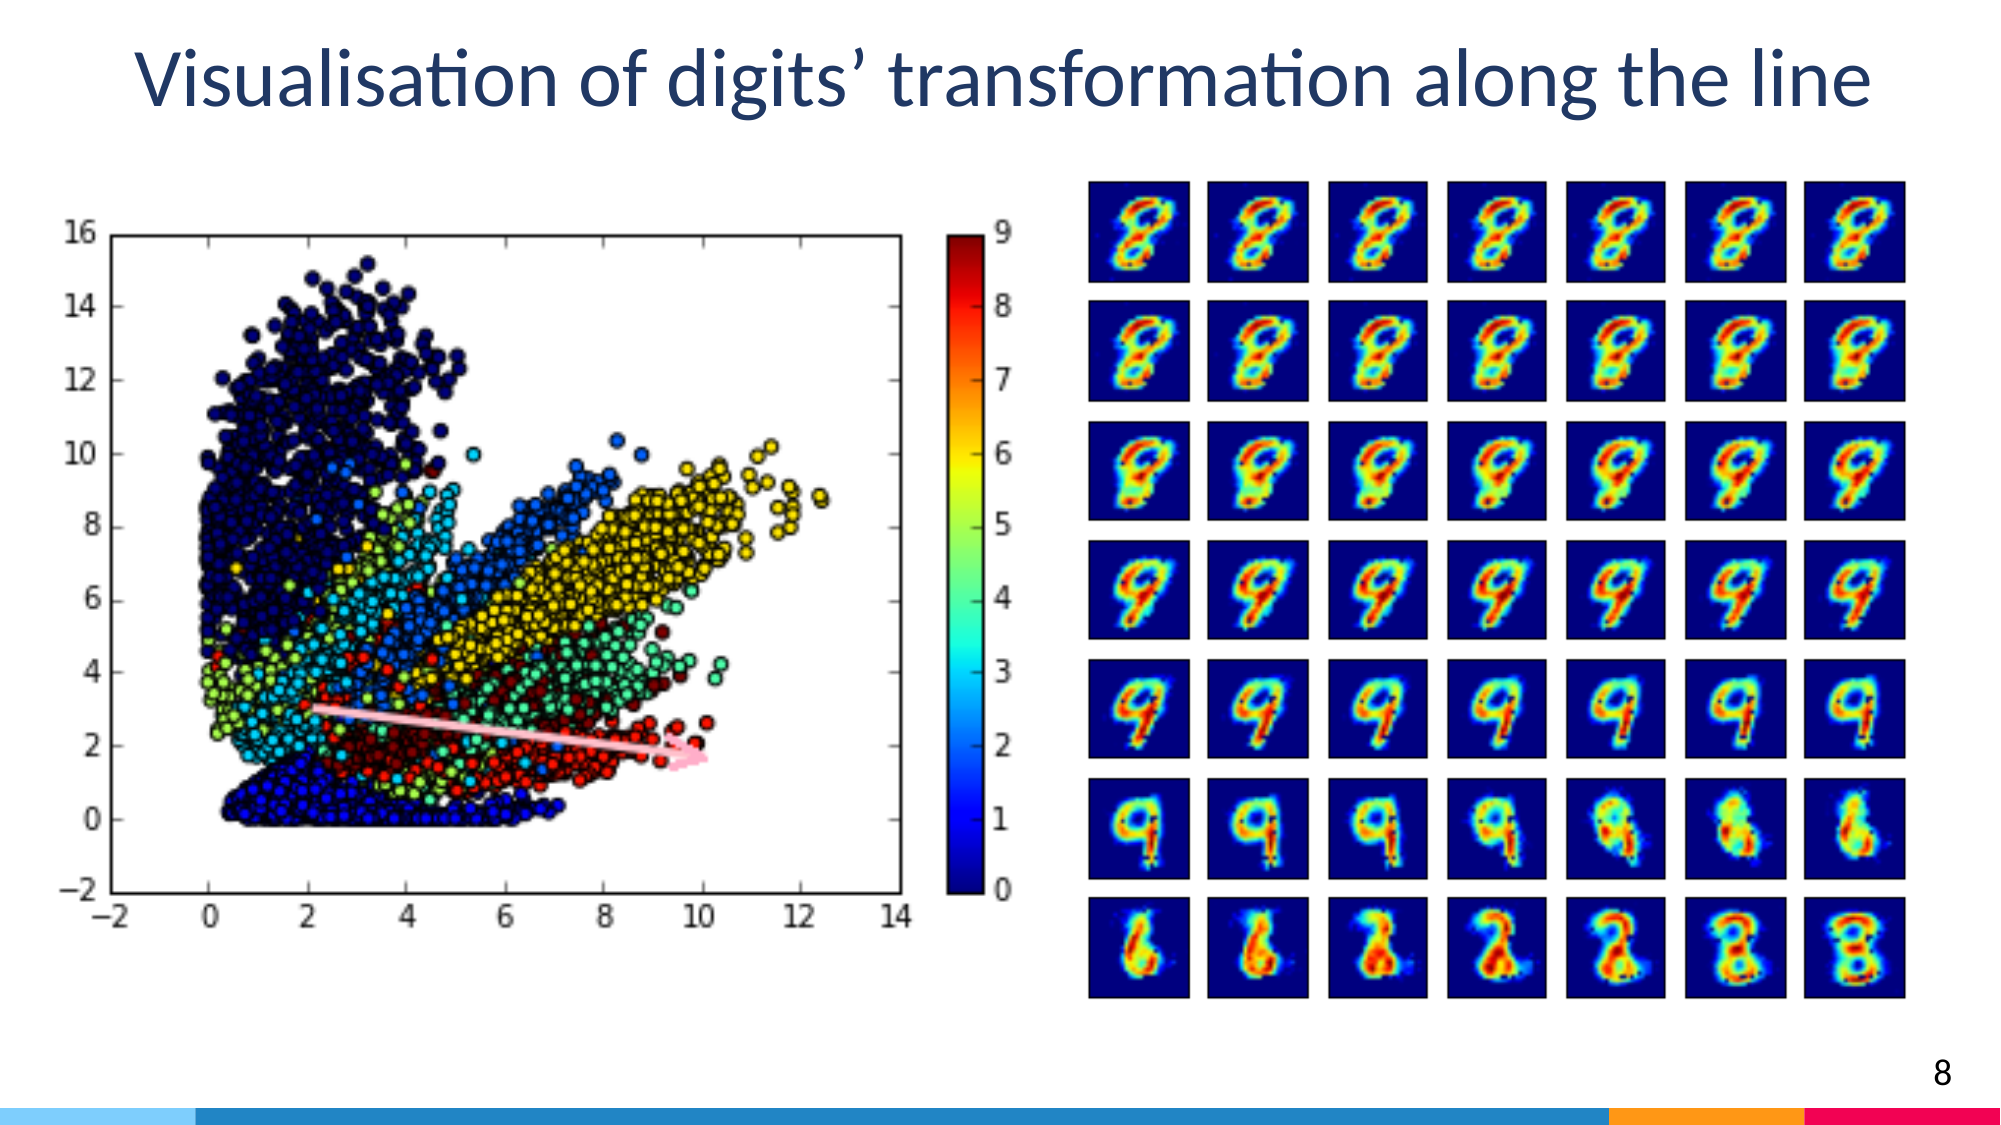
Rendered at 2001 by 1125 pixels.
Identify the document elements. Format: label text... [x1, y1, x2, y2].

text_box 8 [1918, 1040, 1964, 1101]
text_box Visualisation of digits’ transformation along the line [119, 15, 1890, 131]
picture [40, 200, 1030, 955]
picture [1074, 171, 1919, 1012]
